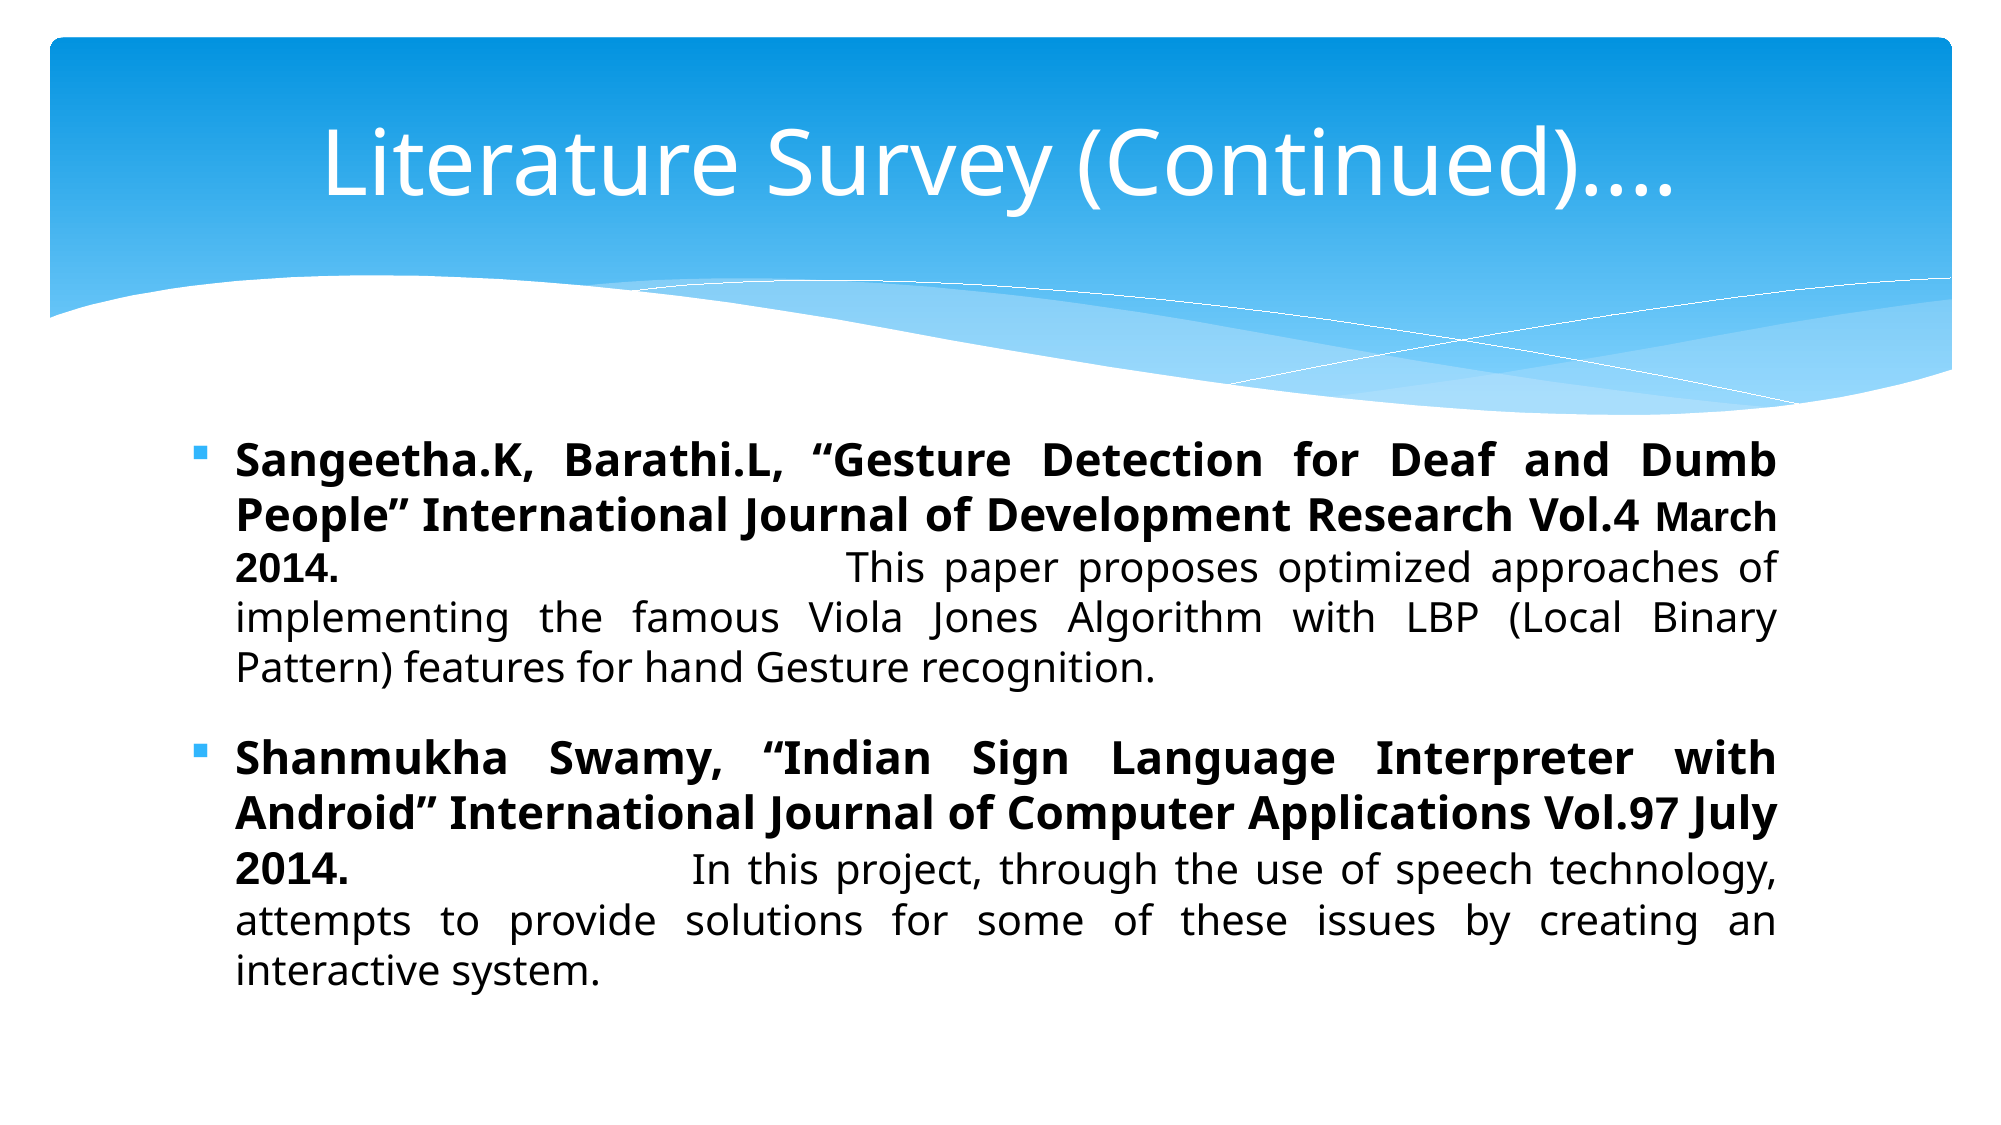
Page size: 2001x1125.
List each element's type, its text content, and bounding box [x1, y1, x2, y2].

list Sangeetha.K, Barathi.L, “Gesture Detection for Deaf and Dumb People” International Journal of Development Research Vol.4 March 2014. This paper proposes optimized approaches of implementing the famous Viola Jones Algorithm with LBP (Local Binary Pattern) features for hand Gesture recognition. Shanmukha Swamy, “Indian Sign Language Interpreter with Android” International Journal of Computer Applications Vol.97 July 2014. In this project, through the use of speech technology, attempts to provide solutions for some of these issues by creating an interactive system. [175, 423, 1793, 1042]
title Literature Survey (Continued).... [99, 55, 1900, 261]
